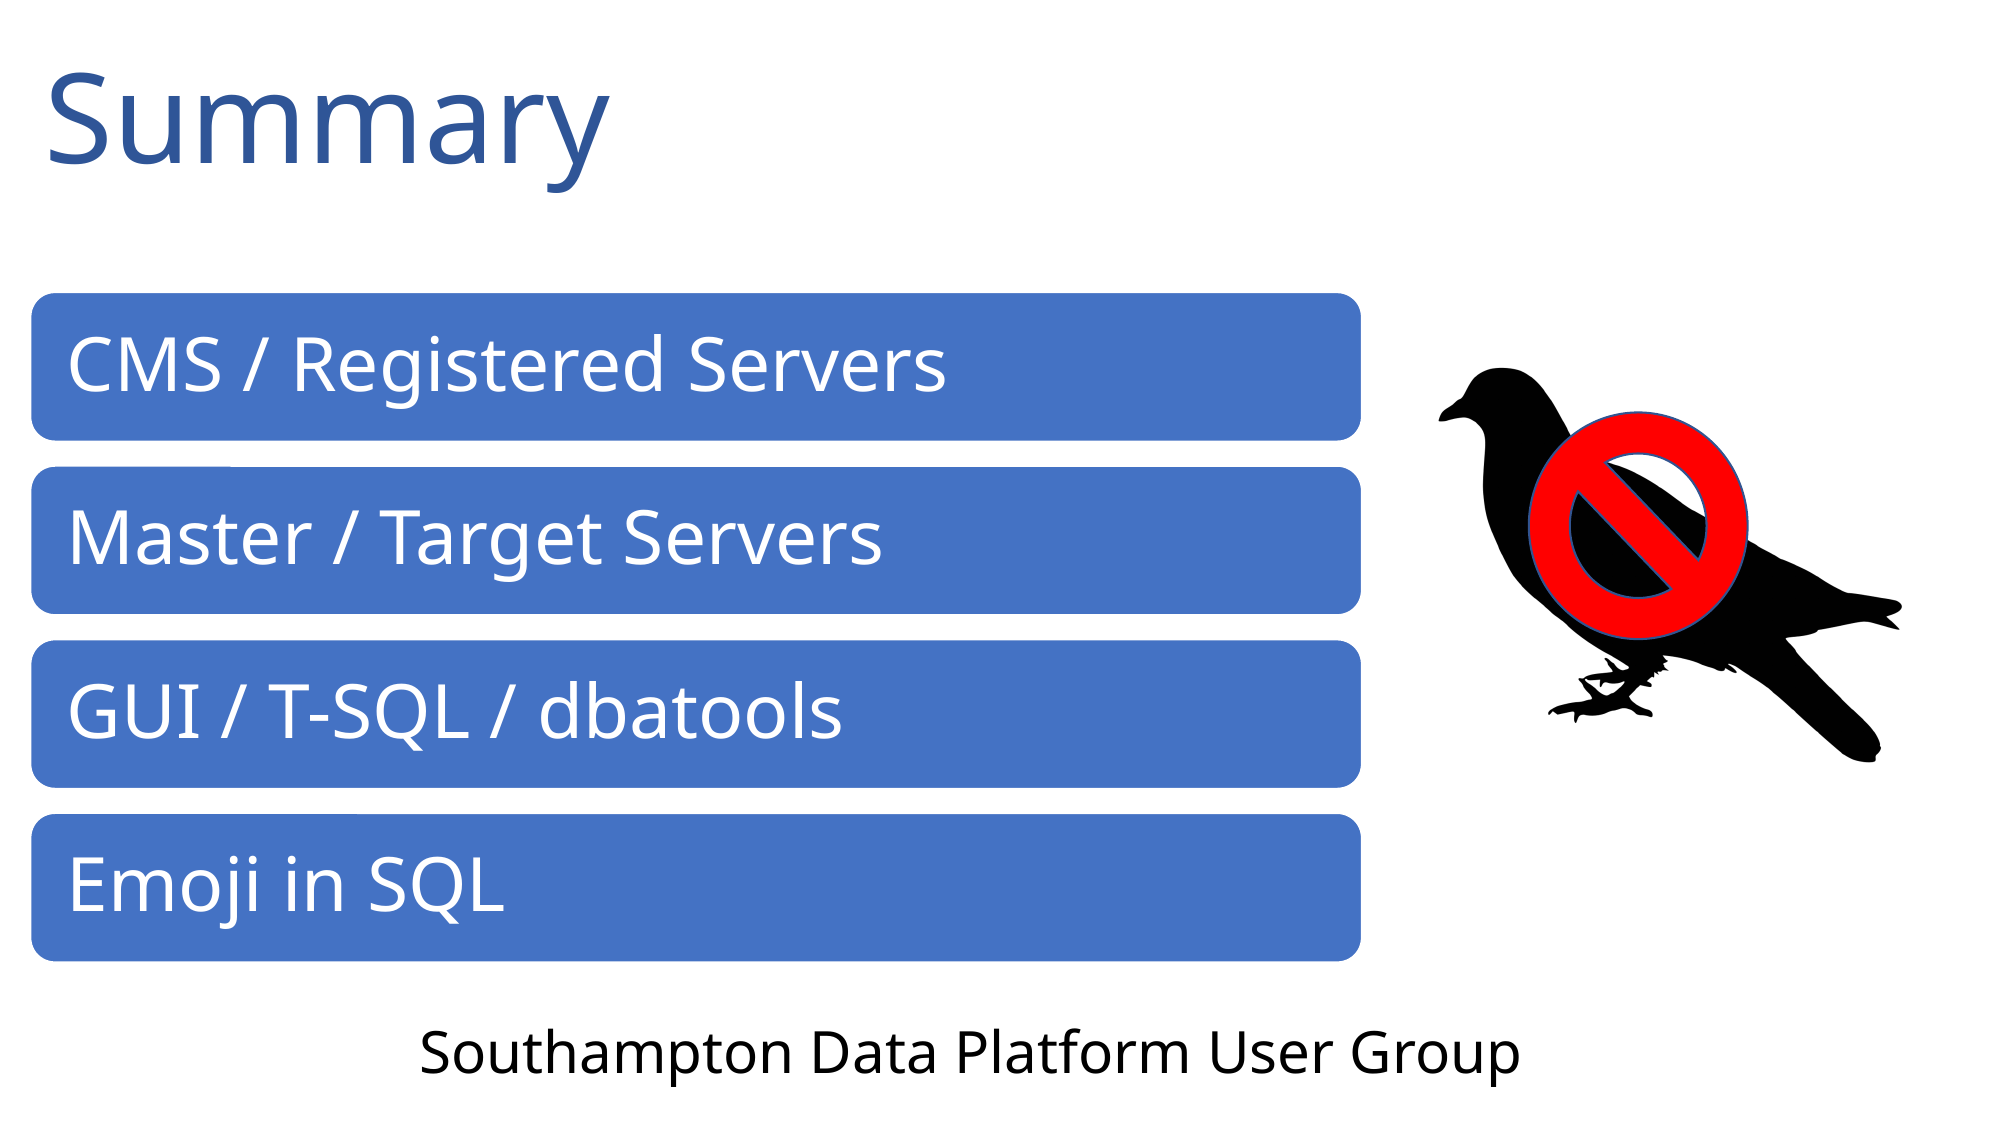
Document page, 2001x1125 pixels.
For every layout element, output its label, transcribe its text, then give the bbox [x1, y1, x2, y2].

text_box Southampton Data Platform User Group [404, 1007, 1596, 1093]
picture [1362, 155, 1978, 976]
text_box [29, 284, 1362, 970]
text_box Summary [29, 31, 1363, 196]
